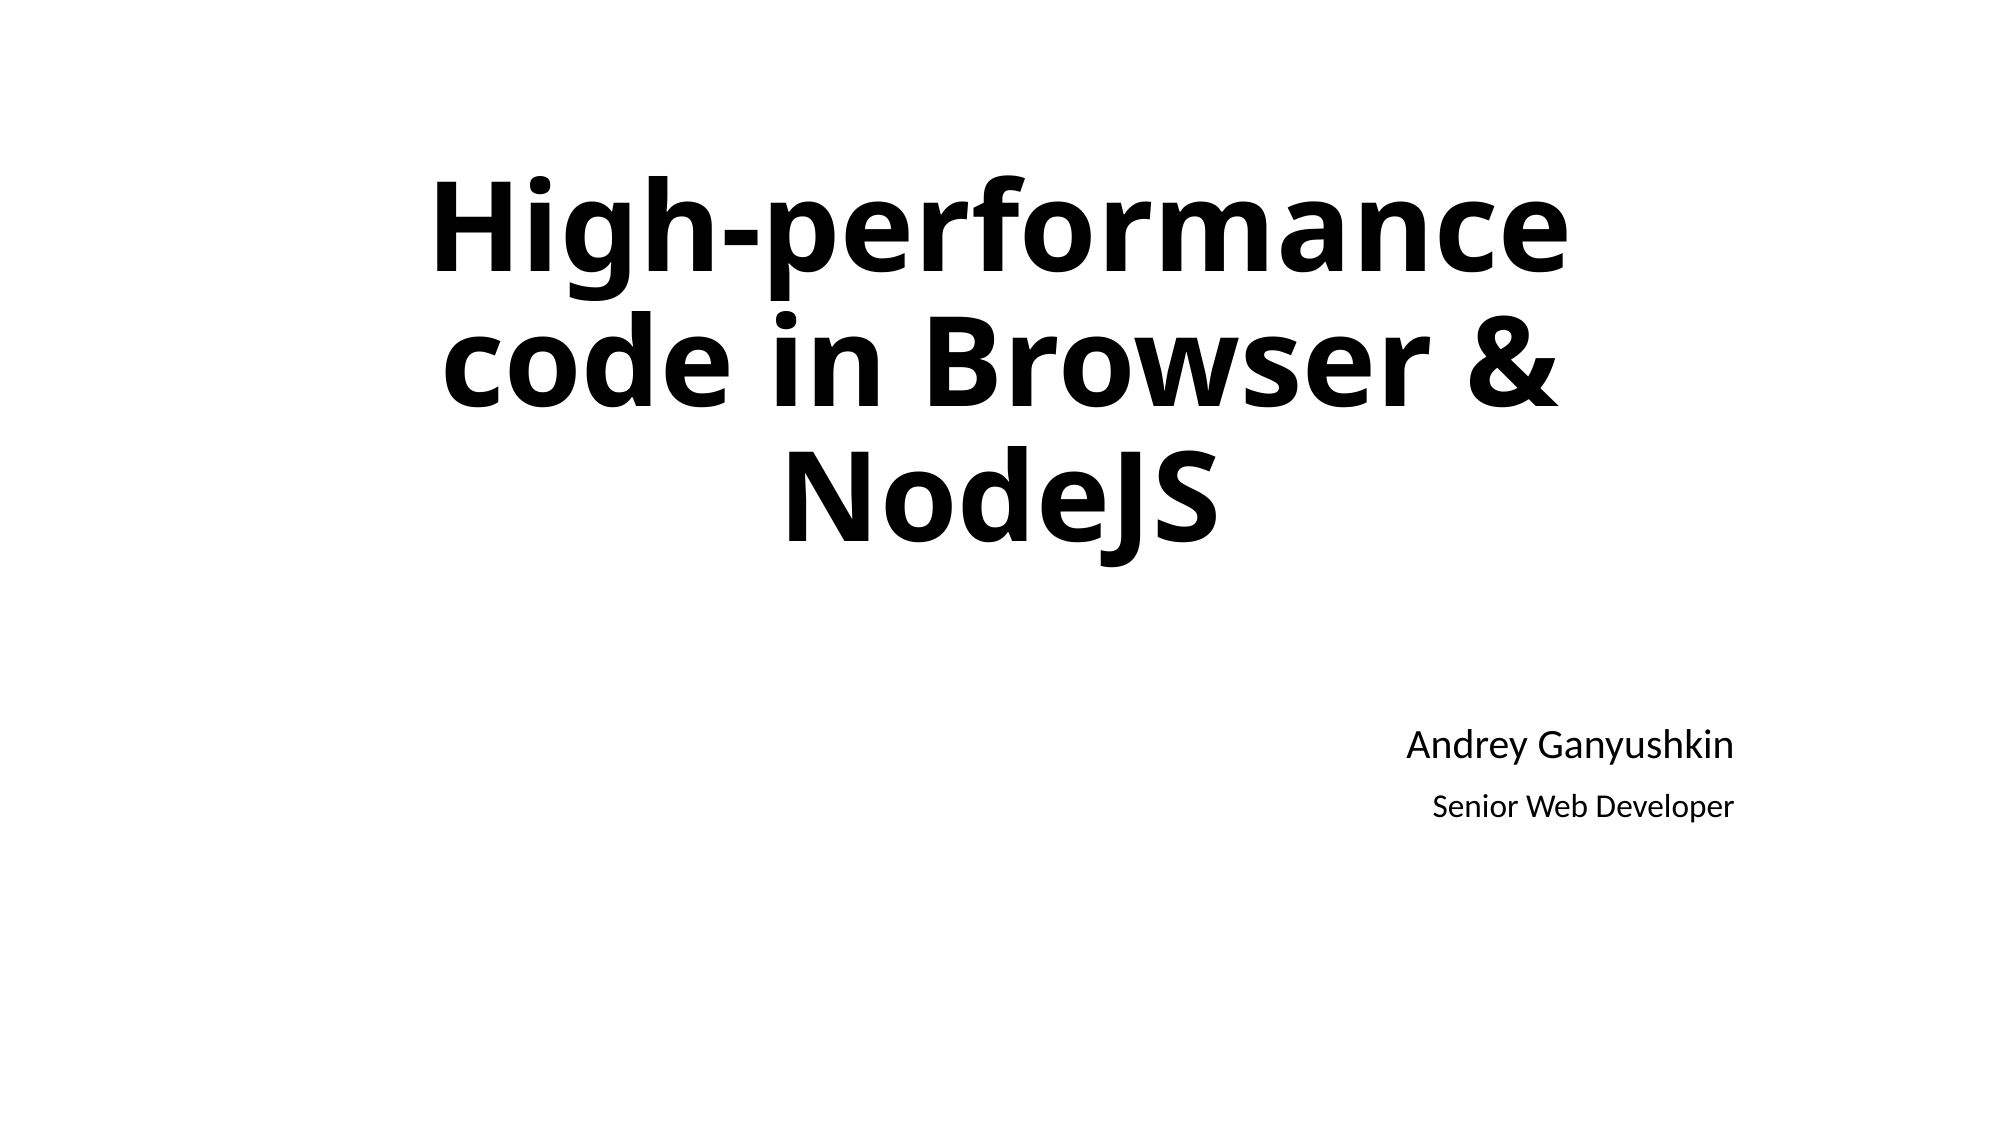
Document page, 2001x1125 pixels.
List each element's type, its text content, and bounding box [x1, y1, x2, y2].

subtitle Andrey Ganyushkin Senior Web Developer [249, 715, 1750, 863]
title High-performance code in Browser & NodeJS [249, 184, 1750, 576]
